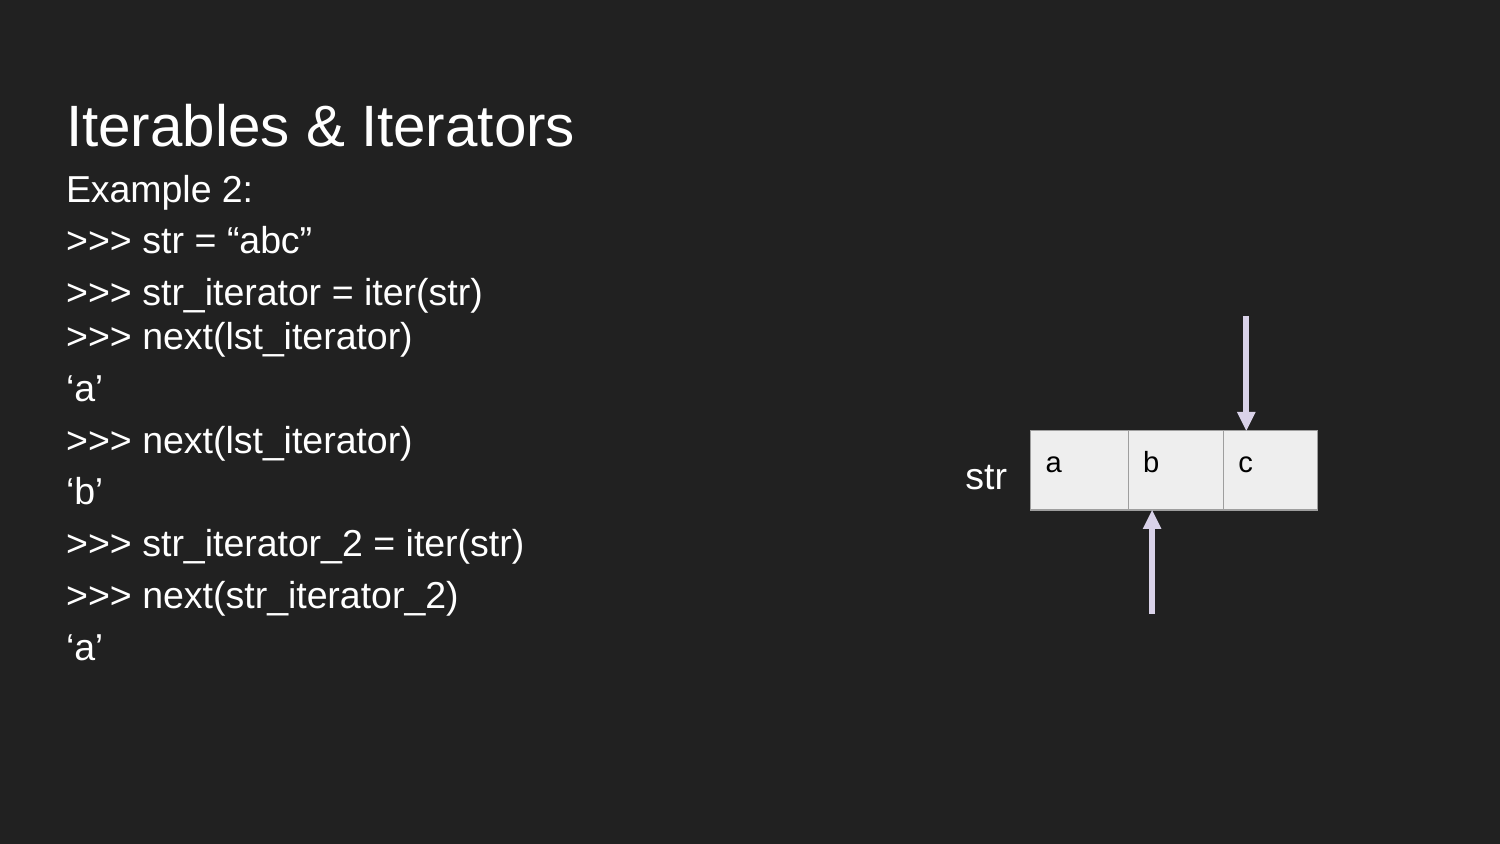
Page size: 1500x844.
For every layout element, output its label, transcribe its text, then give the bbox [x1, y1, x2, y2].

table_header b [1129, 431, 1223, 509]
text_box str [950, 430, 1031, 511]
table_header c [1224, 431, 1317, 509]
text_box >>> next(lst_iterator) ‘a’ >>> next(lst_iterator) ‘b’ >>> str_iterator_2 = iter(str) >>> next(str_iterator_2) ‘a’ [51, 290, 658, 675]
title Iterables & Iterators [51, 72, 1449, 167]
text_box Example 2: >>> str = “abc” >>> str_iterator = iter(str) [51, 142, 932, 335]
table_header a [1031, 431, 1128, 509]
